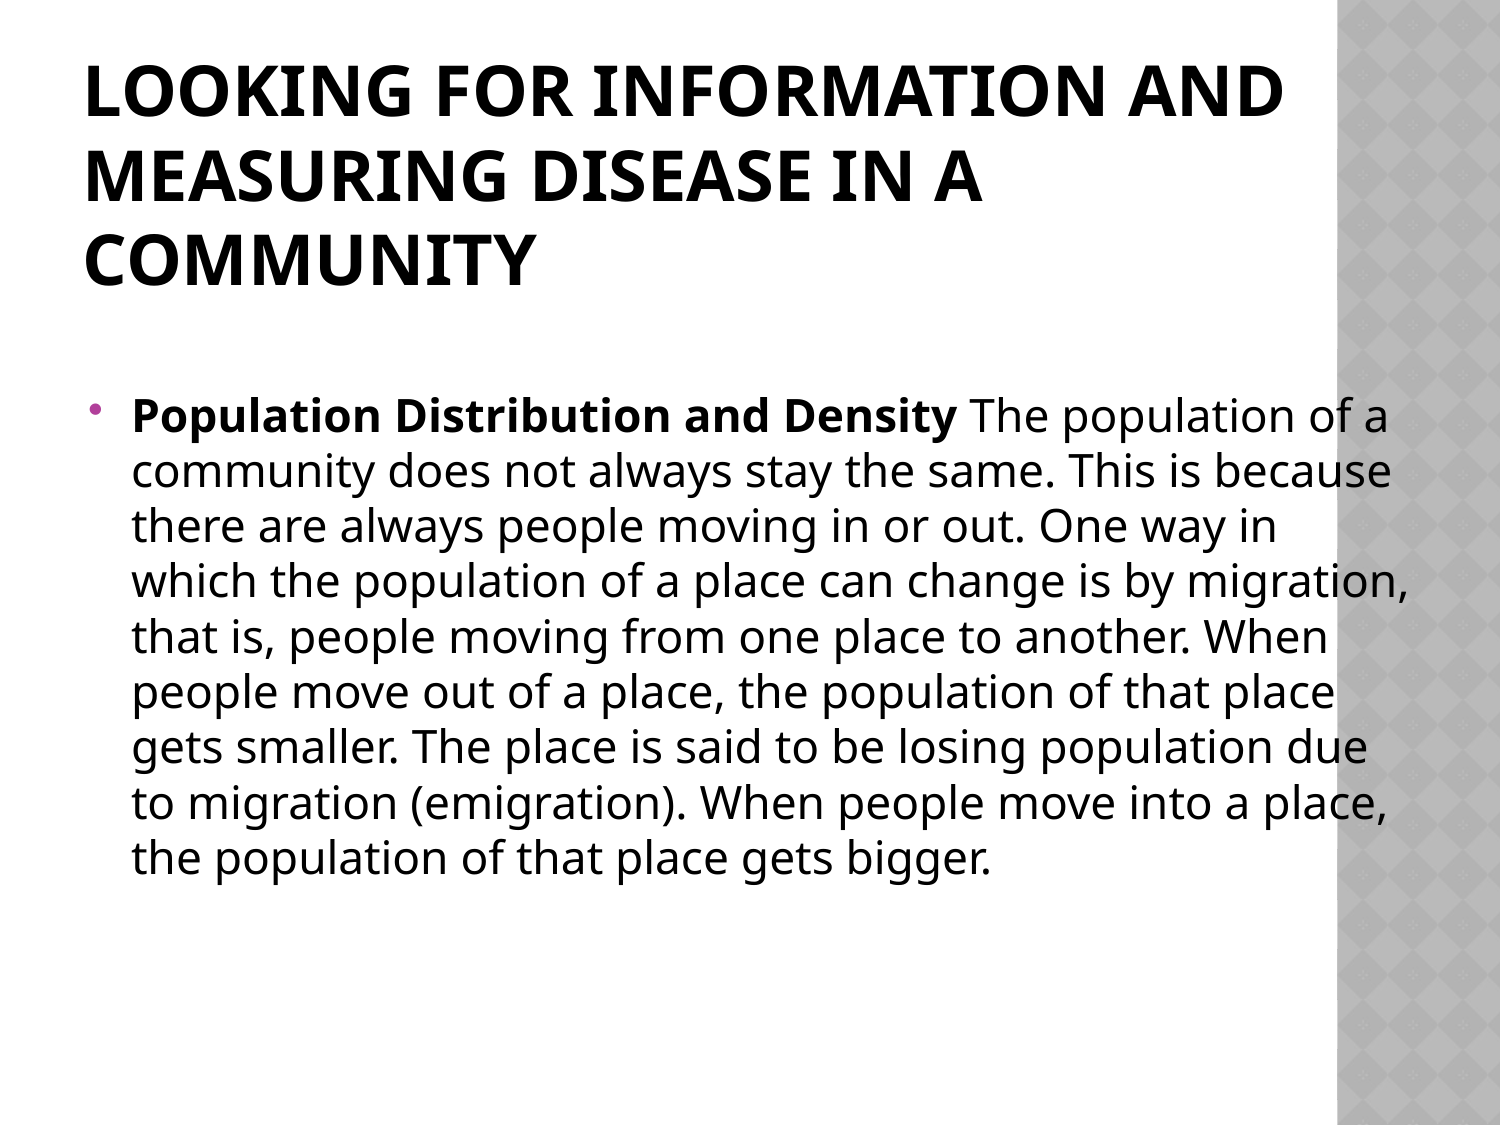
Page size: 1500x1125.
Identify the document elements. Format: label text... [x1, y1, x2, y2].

list Population Distribution and Density The population of a community does not always stay the same. This is because there are always people moving in or out. One way in which the population of a place can change is by migration, that is, people moving from one place to another. When people move out of a place, the population of that place gets smaller. The place is said to be losing population due to migration (emigration). When people move into a place, the population of that place gets bigger. [75, 312, 1425, 1005]
title LOOKING FOR INFORMATION AND MEASURING DISEASE IN A COMMUNITY [75, 45, 1425, 300]
